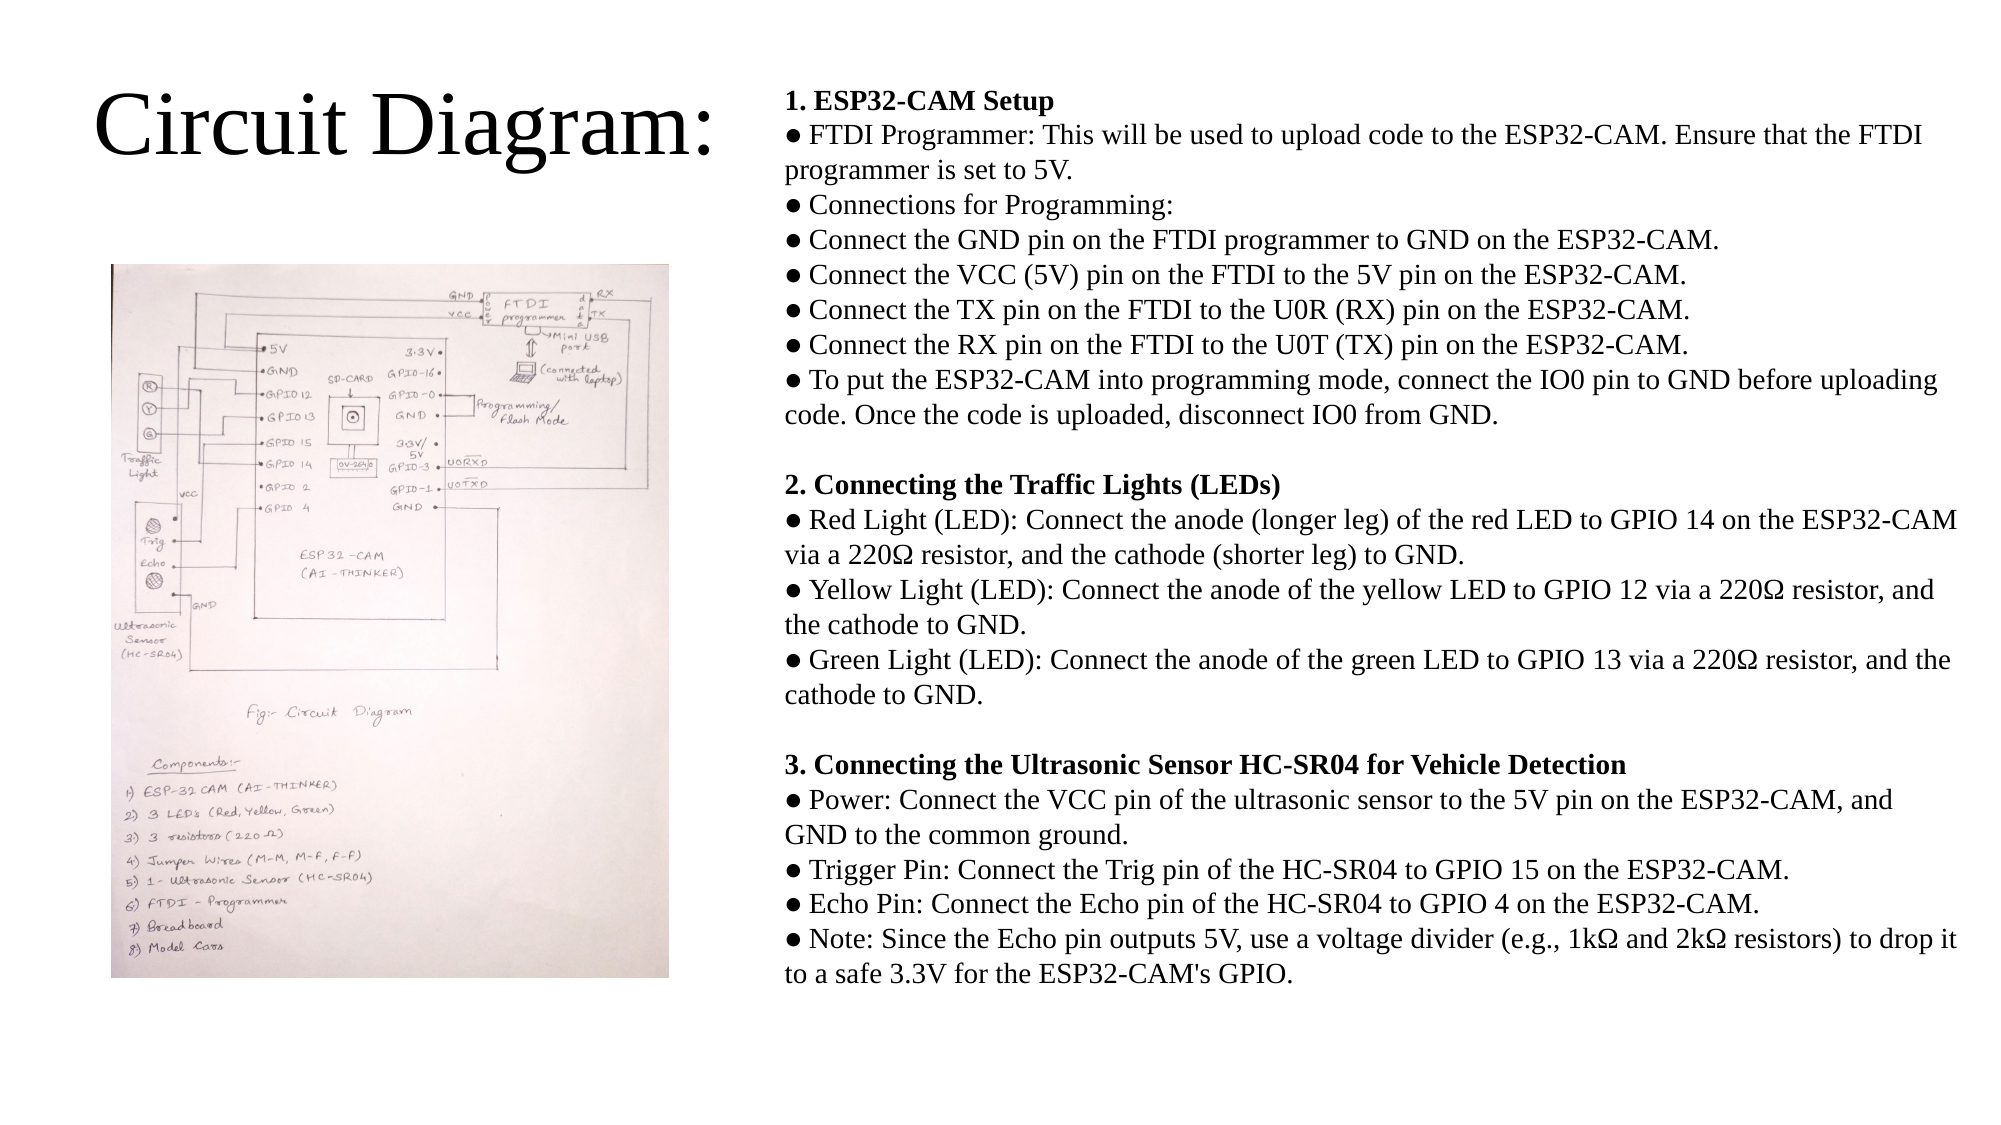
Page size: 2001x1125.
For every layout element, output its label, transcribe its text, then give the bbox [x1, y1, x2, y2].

title Circuit Diagram: [78, 59, 1863, 190]
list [111, 264, 669, 979]
text_box 1. ESP32-CAM Setup ● FTDI Programmer: This will be used to upload code to the ESP32-CAM. Ensure that the FTDI programmer is set to 5V. ● Connections for Programming: ● Connect the GND pin on the FTDI programmer to GND on the ESP32-CAM. ● Connect the VCC (5V) pin on the FTDI to the 5V pin on the ESP32-CAM. ● Connect the TX pin on the FTDI to the U0R (RX) pin on the ESP32-CAM. ● Connect the RX pin on the FTDI to the U0T (TX) pin on the ESP32-CAM. ● To put the ESP32-CAM into programming mode, connect the IO0 pin to GND before uploading code. Once the code is uploaded, disconnect IO0 from GND. 2. Connecting the Traffic Lights (LEDs) ● Red Light (LED): Connect the anode (longer leg) of the red LED to GPIO 14 on the ESP32-CAM via a 220Ω resistor, and the cathode (shorter leg) to GND. ● Yellow Light (LED): Connect the anode of the yellow LED to GPIO 12 via a 220Ω resistor, and the cathode to GND. ● Green Light (LED): Connect the anode of the green LED to GPIO 13 via a 220Ω resistor, and the cathode to GND. 3. Connecting the Ultrasonic Sensor HC-SR04 for Vehicle Detection ● Power: Connect the VCC pin of the ultrasonic sensor to the 5V pin on the ESP32-CAM, and GND to the common ground. ● Trigger Pin: Connect the Trig pin of the HC-SR04 to GPIO 15 on the ESP32-CAM. ● Echo Pin: Connect the Echo pin of the HC-SR04 to GPIO 4 on the ESP32-CAM. ● Note: Since the Echo pin outputs 5V, use a voltage divider (e.g., 1kΩ and 2kΩ resistors) to drop it to a safe 3.3V for the ESP32-CAM's GPIO. [769, 73, 1979, 1043]
